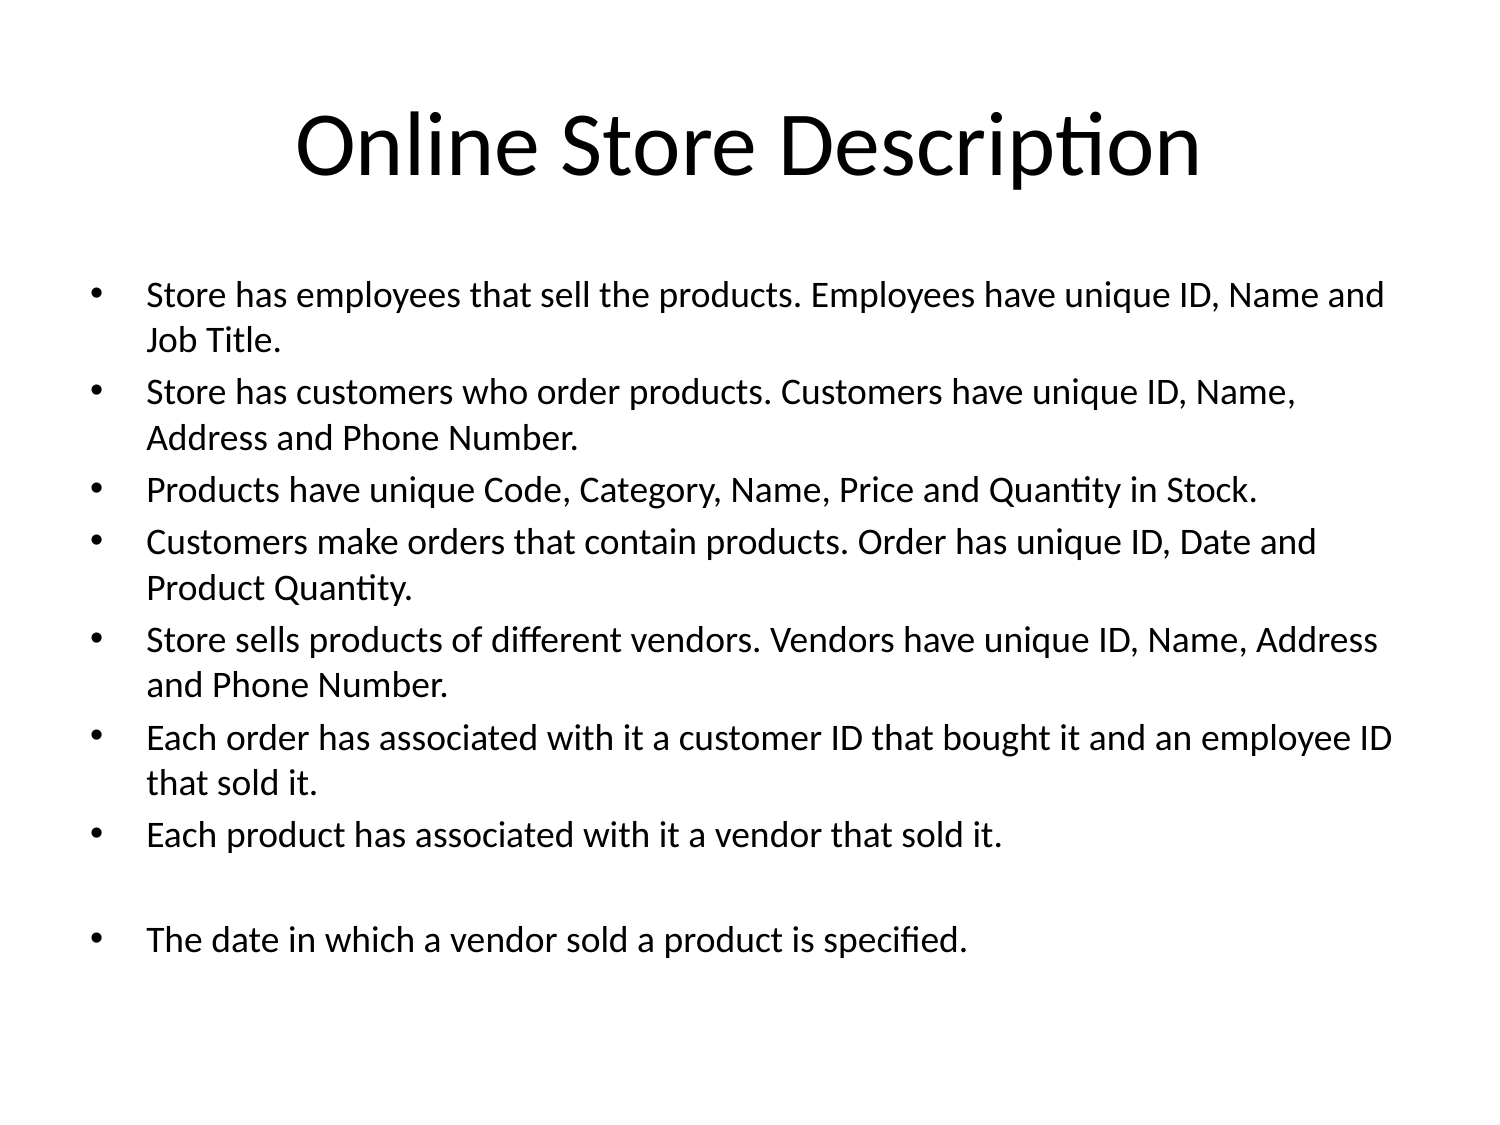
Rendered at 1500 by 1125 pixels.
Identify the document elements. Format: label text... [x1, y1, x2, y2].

title Online Store Description [75, 45, 1425, 233]
list Store has employees that sell the products. Employees have unique ID, Name and Job Title. Store has customers who order products. Customers have unique ID, Name, Address and Phone Number. Products have unique Code, Category, Name, Price and Quantity in Stock. Customers make orders that contain products. Order has unique ID, Date and Product Quantity. Store sells products of different vendors. Vendors have unique ID, Name, Address and Phone Number. Each order has associated with it a customer ID that bought it and an employee ID that sold it. Each product has associated with it a vendor that sold it. The date in which a vendor sold a product is specified. [75, 262, 1425, 1005]
